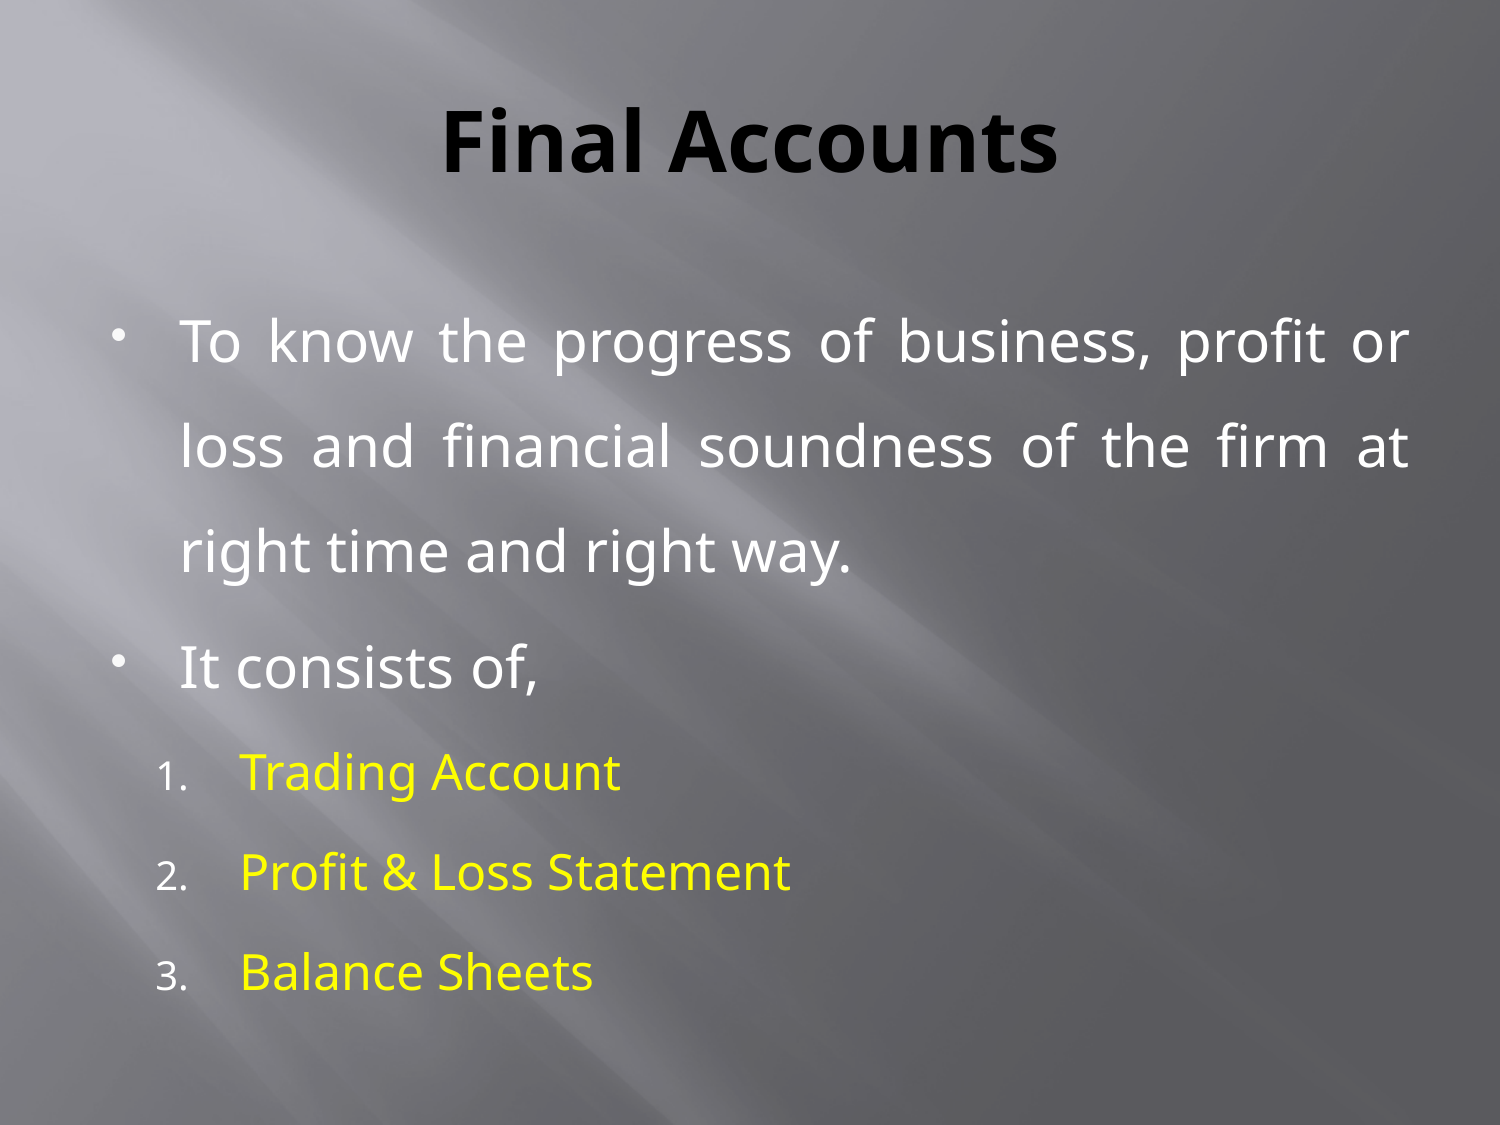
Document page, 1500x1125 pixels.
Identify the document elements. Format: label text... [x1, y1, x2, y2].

list To know the progress of business, profit or loss and financial soundness of the firm at right time and right way. It consists of, Trading Account Profit & Loss Statement Balance Sheets [75, 262, 1425, 1035]
title Final Accounts [75, 45, 1425, 233]
